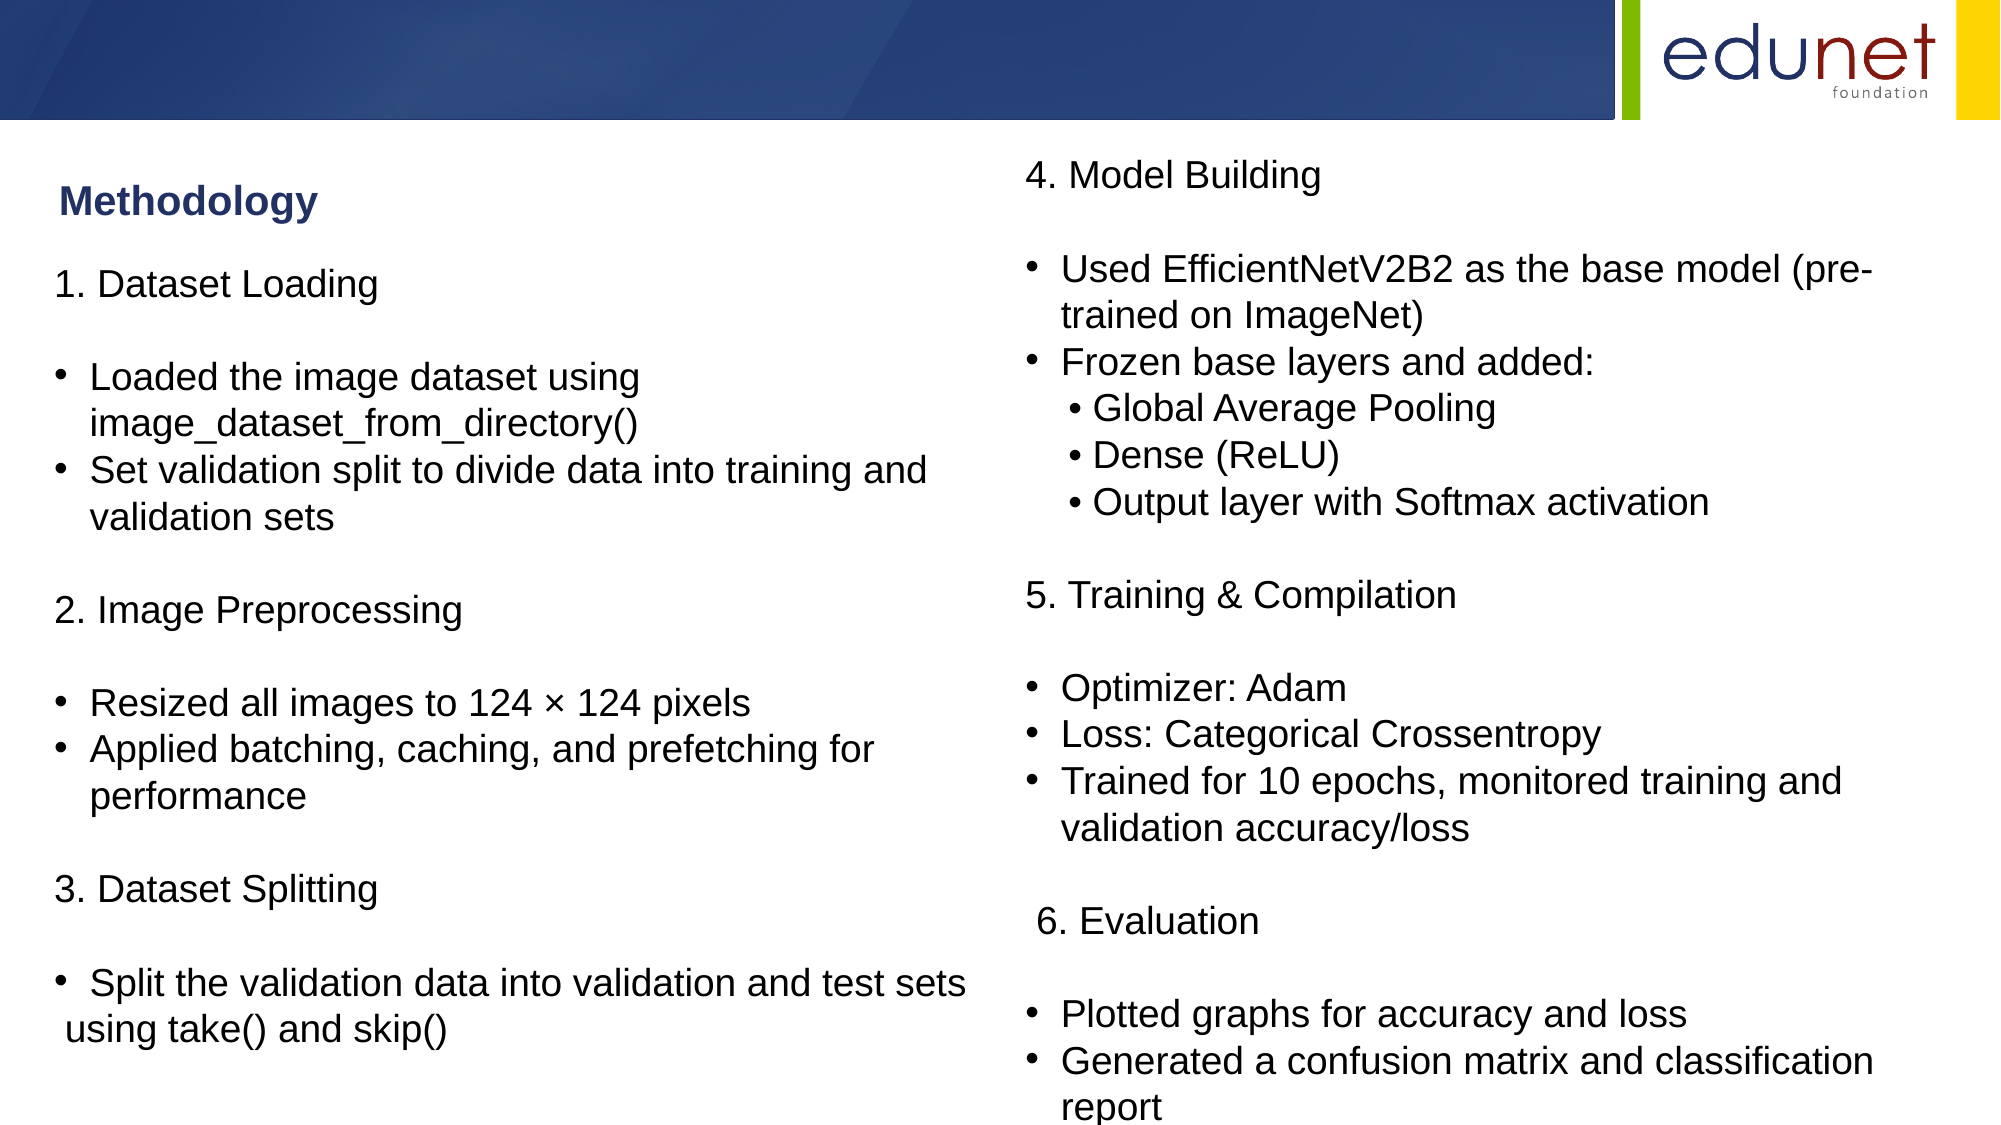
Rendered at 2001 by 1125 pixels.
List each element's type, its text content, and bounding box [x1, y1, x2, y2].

picture [1652, 12, 1948, 108]
text_box 1. Dataset Loading Loaded the image dataset using image_dataset_from_directory() Set validation split to divide data into training and validation sets 2. Image Preprocessing Resized all images to 124 × 124 pixels Applied batching, caching, and prefetching for performance 3. Dataset Splitting Split the validation data into validation and test sets using take() and skip() [39, 250, 1010, 1058]
text_box Methodology [43, 166, 1010, 232]
text_box 4. Model Building Used EfficientNetV2B2 as the base model (pre-trained on ImageNet) Frozen base layers and added: • Global Average Pooling • Dense (ReLU) • Output layer with Softmax activation 5. Training & Compilation Optimizer: Adam Loss: Categorical Crossentropy Trained for 10 epochs, monitored training and validation accuracy/loss 6. Evaluation Plotted graphs for accuracy and loss Generated a confusion matrix and classification report [1010, 142, 2000, 1125]
